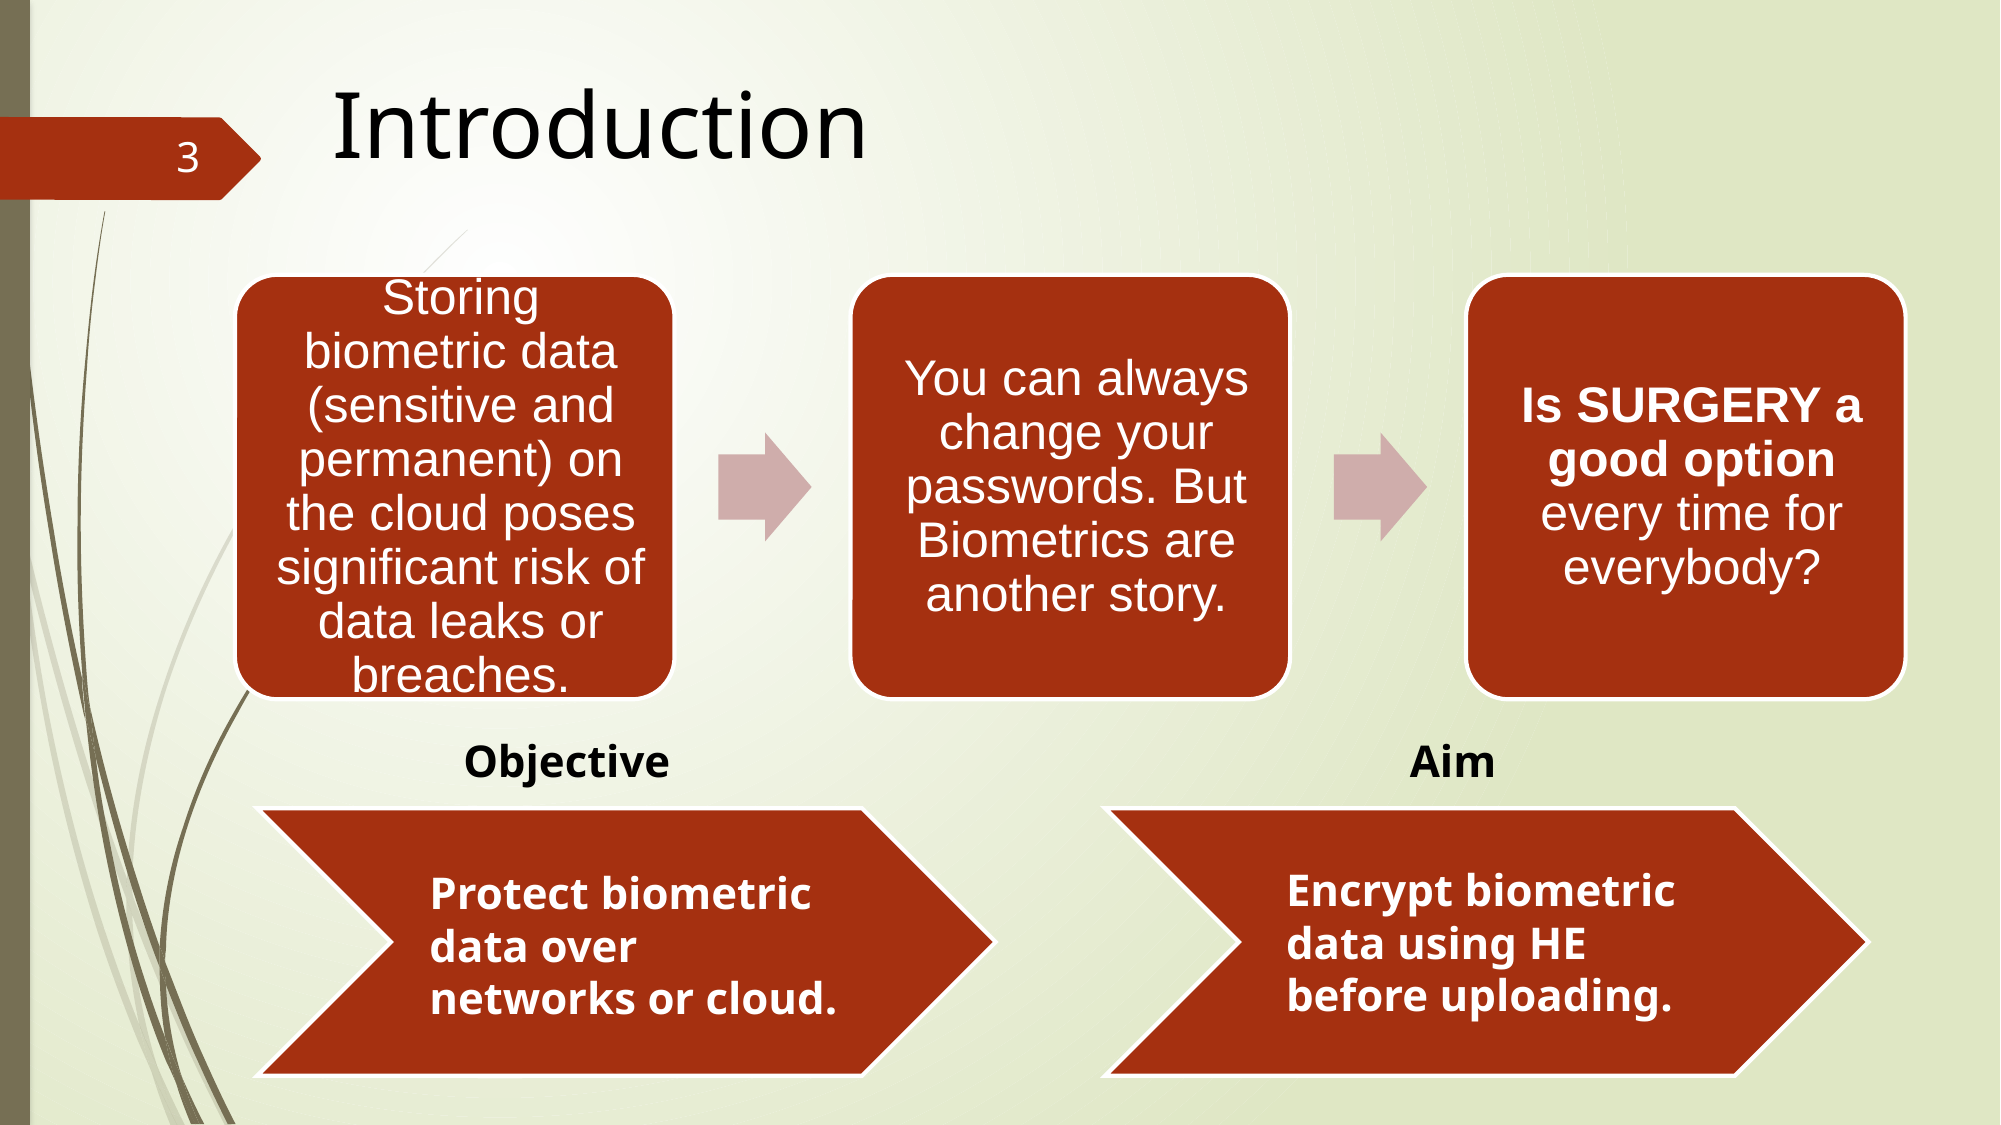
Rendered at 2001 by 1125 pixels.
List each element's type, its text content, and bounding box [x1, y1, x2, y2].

title Introduction [332, 24, 1794, 177]
slide_number 3 [87, 129, 216, 189]
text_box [1104, 807, 1869, 1077]
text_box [256, 807, 996, 1080]
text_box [233, 179, 1908, 795]
